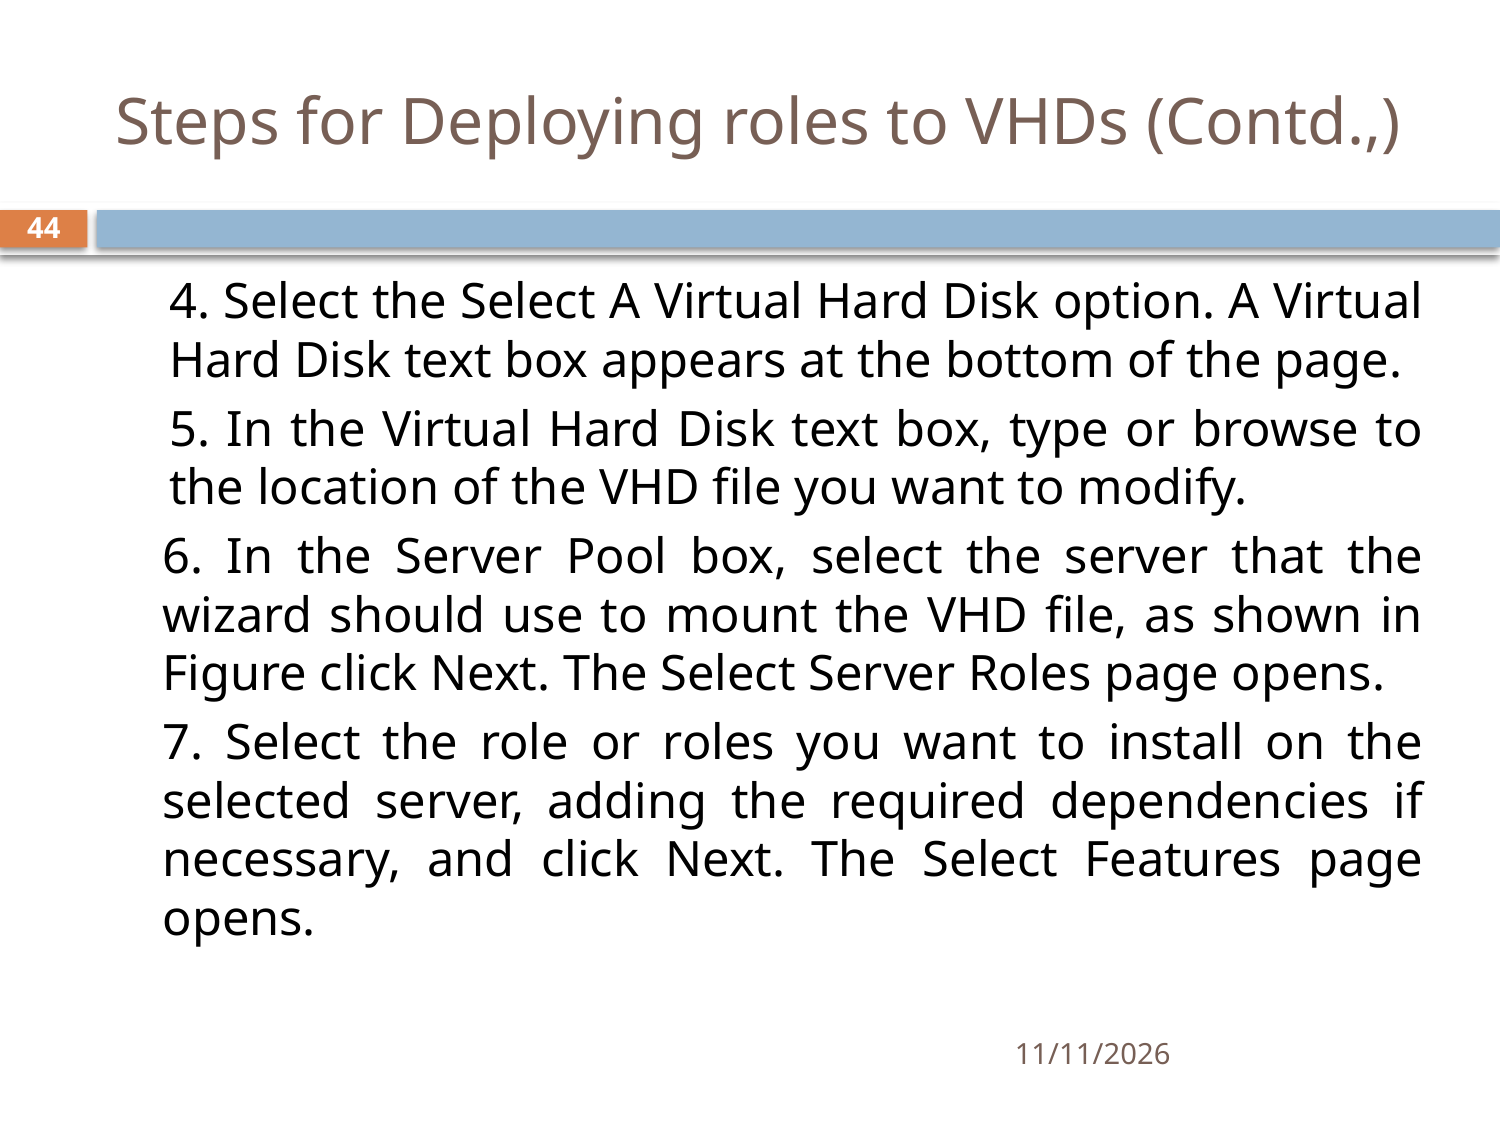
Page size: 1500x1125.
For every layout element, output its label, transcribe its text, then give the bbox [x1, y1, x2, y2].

slide_number 44 [0, 208, 88, 249]
title Steps for Deploying roles to VHDs (Contd.,) [100, 37, 1438, 200]
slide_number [999, 1025, 1438, 1085]
list 4. Select the Select A Virtual Hard Disk option. A Virtual Hard Disk text box appears at the bottom of the page. 5. In the Virtual Hard Disk text box, type or browse to the location of the VHD file you want to modify. 6. In the Server Pool box, select the server that the wizard should use to mount the VHD file, as shown in Figure click Next. The Select Server Roles page opens. 7. Select the role or roles you want to install on the selected server, adding the required dependencies if necessary, and click Next. The Select Features page opens. [100, 262, 1438, 1000]
